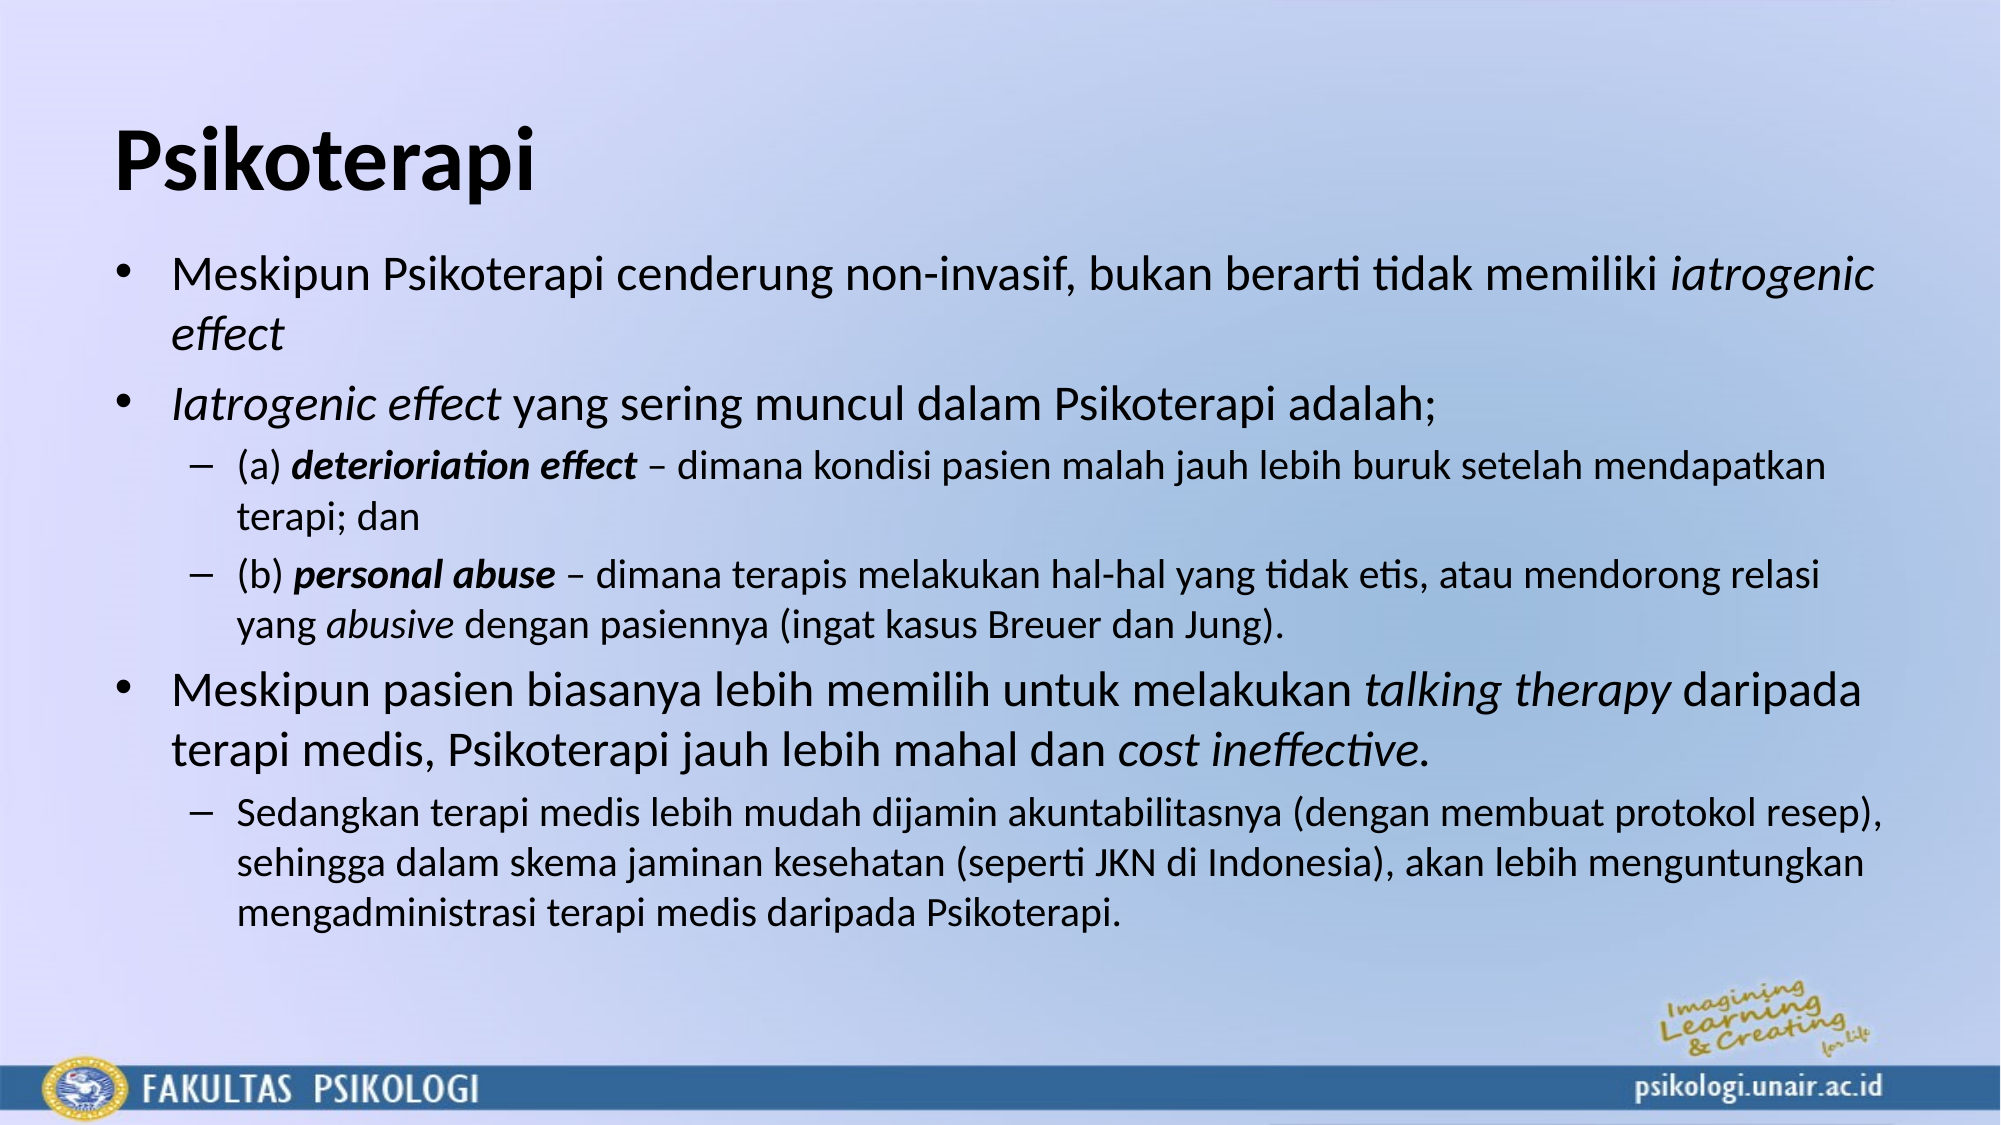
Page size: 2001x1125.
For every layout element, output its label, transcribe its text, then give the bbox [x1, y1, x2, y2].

list Meskipun Psikoterapi cenderung non-invasif, bukan berarti tidak memiliki iatrogenic effect Iatrogenic effect yang sering muncul dalam Psikoterapi adalah; (a) deterioriation effect – dimana kondisi pasien malah jauh lebih buruk setelah mendapatkan terapi; dan (b) personal abuse – dimana terapis melakukan hal-hal yang tidak etis, atau mendorong relasi yang abusive dengan pasiennya (ingat kasus Breuer dan Jung). Meskipun pasien biasanya lebih memilih untuk melakukan talking therapy daripada terapi medis, Psikoterapi jauh lebih mahal dan cost ineffective. Sedangkan terapi medis lebih mudah dijamin akuntabilitasnya (dengan membuat protokol resep), sehingga dalam skema jaminan kesehatan (seperti JKN di Indonesia), akan lebih menguntungkan mengadministrasi terapi medis daripada Psikoterapi. [99, 232, 1900, 975]
picture [0, 0, 2001, 1125]
title Psikoterapi [99, 75, 1900, 232]
